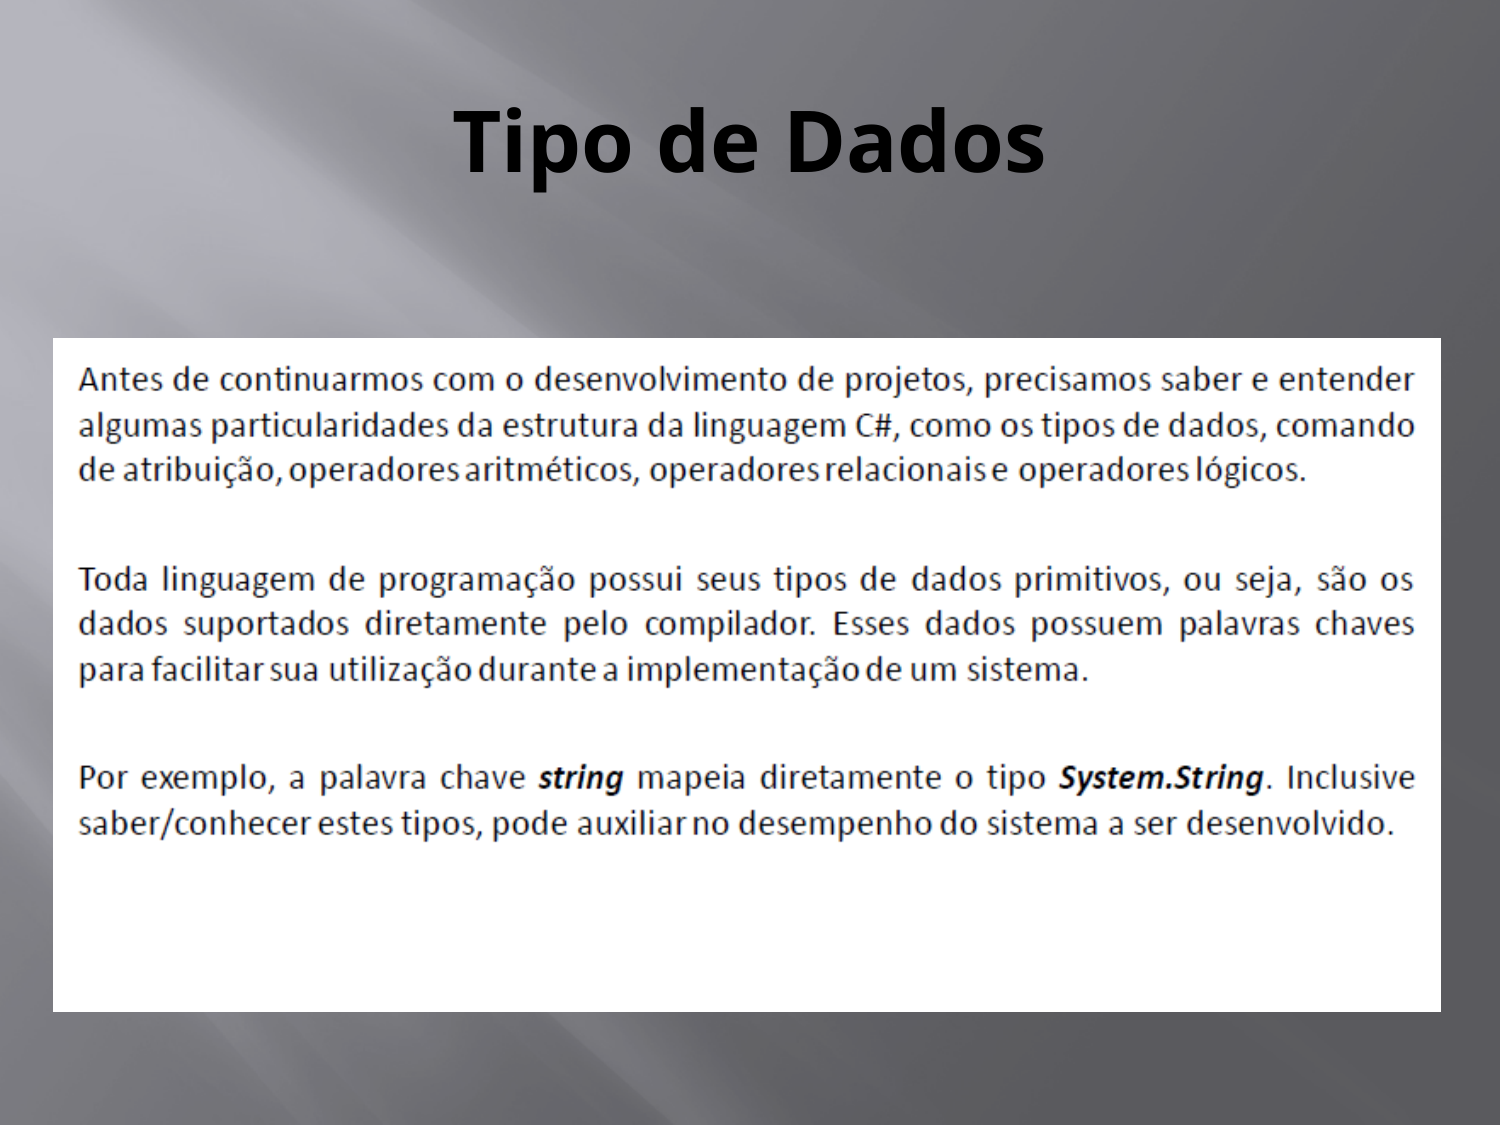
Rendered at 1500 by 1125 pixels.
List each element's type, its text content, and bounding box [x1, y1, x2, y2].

title Tipo de Dados [75, 45, 1425, 233]
picture [52, 337, 1441, 1012]
